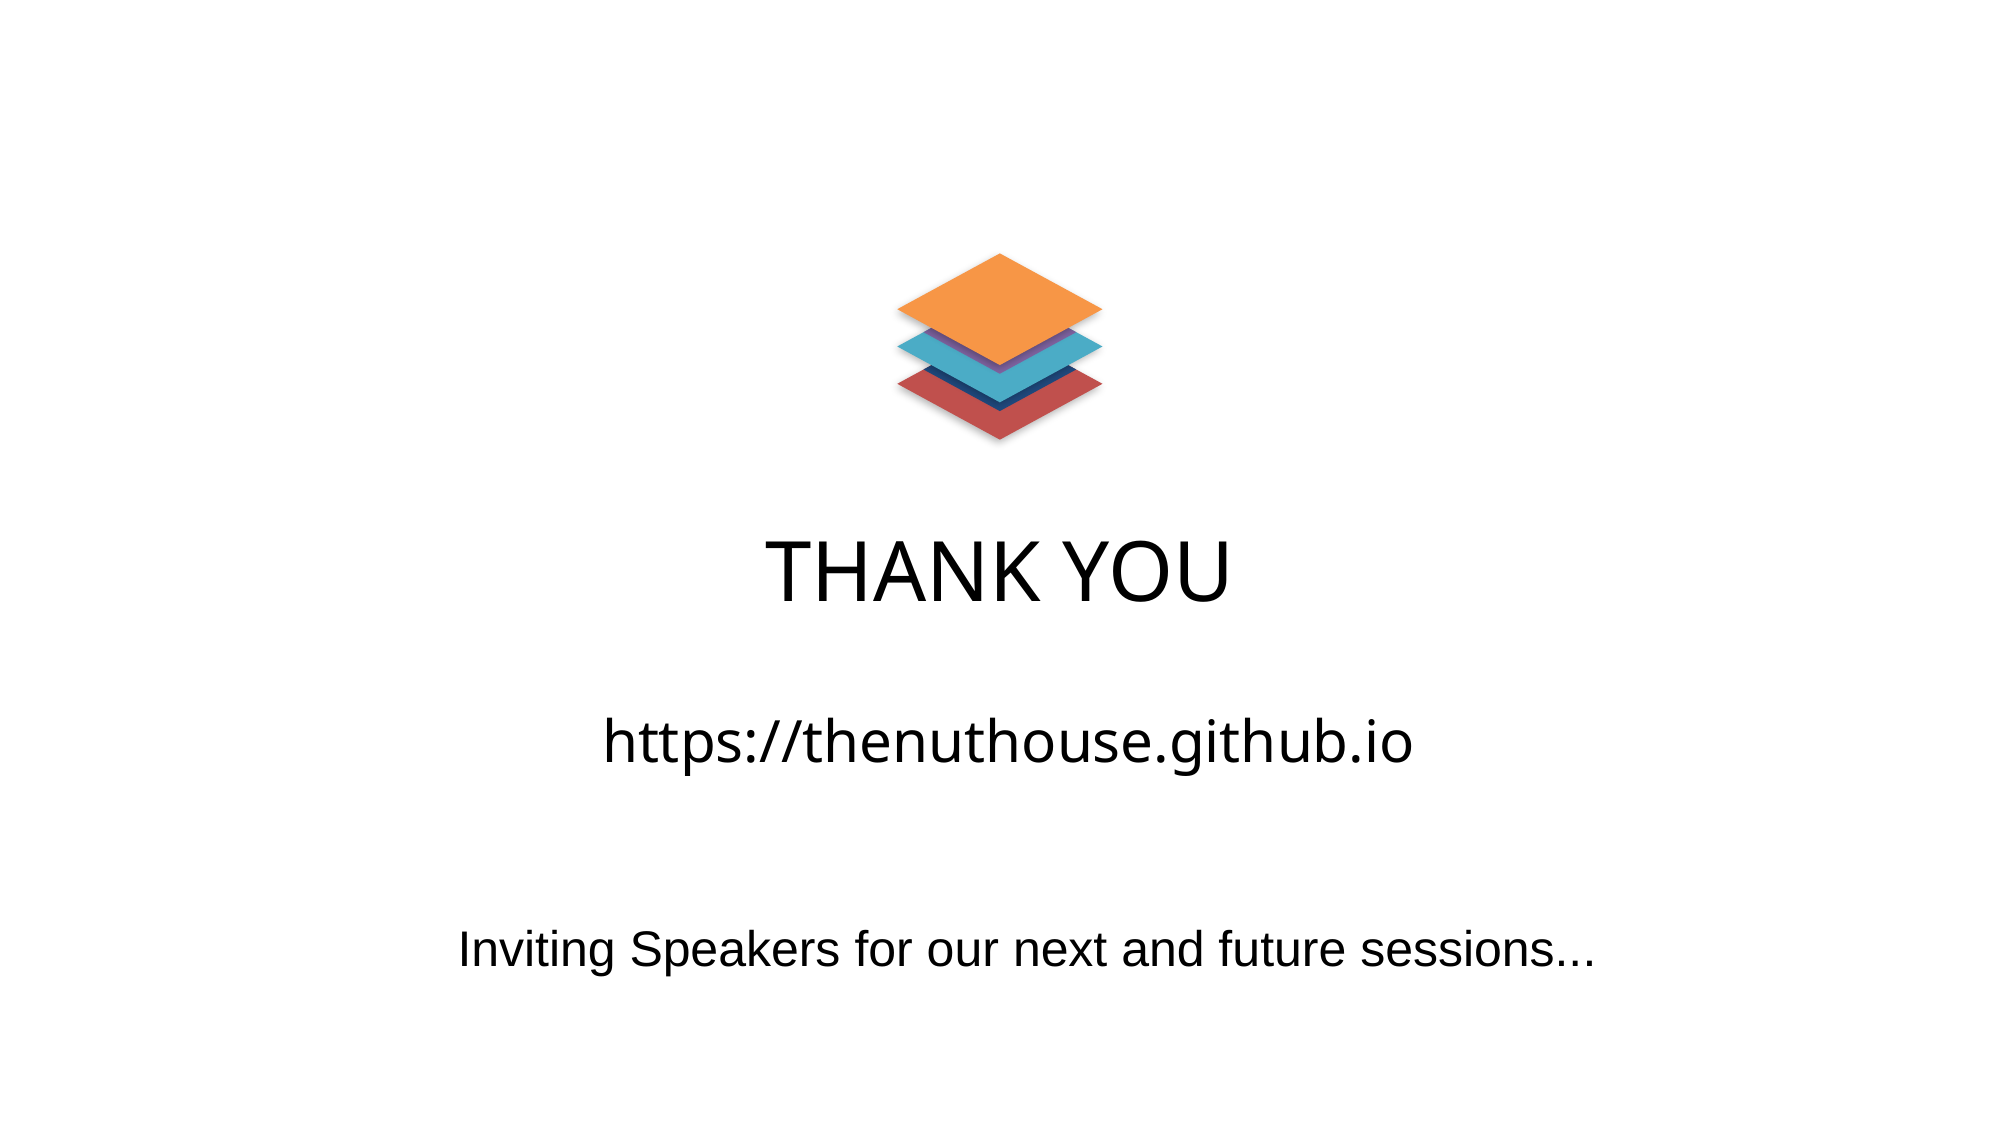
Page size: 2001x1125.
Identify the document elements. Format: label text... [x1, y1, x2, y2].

text_box [895, 332, 1105, 405]
text_box Inviting Speakers for our next and future sessions... [354, 909, 1701, 980]
text_box THANK YOU [236, 510, 1763, 626]
text_box https://thenuthouse.github.io [469, 696, 1548, 782]
text_box [895, 370, 1105, 442]
text_box [895, 251, 1105, 367]
